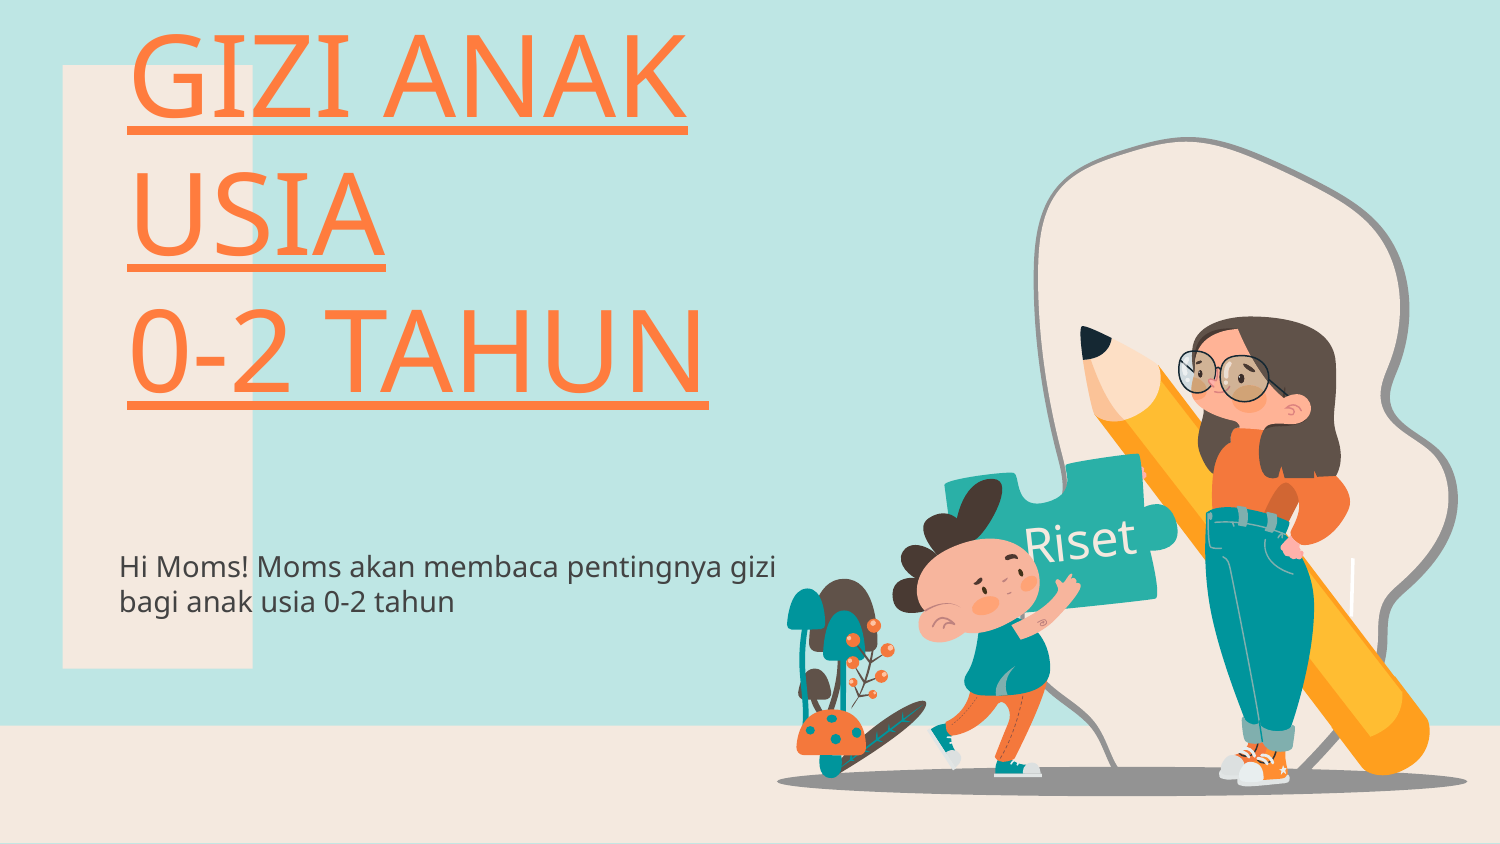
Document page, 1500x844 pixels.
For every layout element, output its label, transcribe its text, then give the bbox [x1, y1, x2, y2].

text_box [776, 136, 1468, 797]
title GIZI ANAK USIA 0-2 TAHUN [112, 138, 773, 431]
subtitle Hi Moms! Moms akan membaca pentingnya gizi bagi anak usia 0-2 tahun [103, 533, 771, 651]
